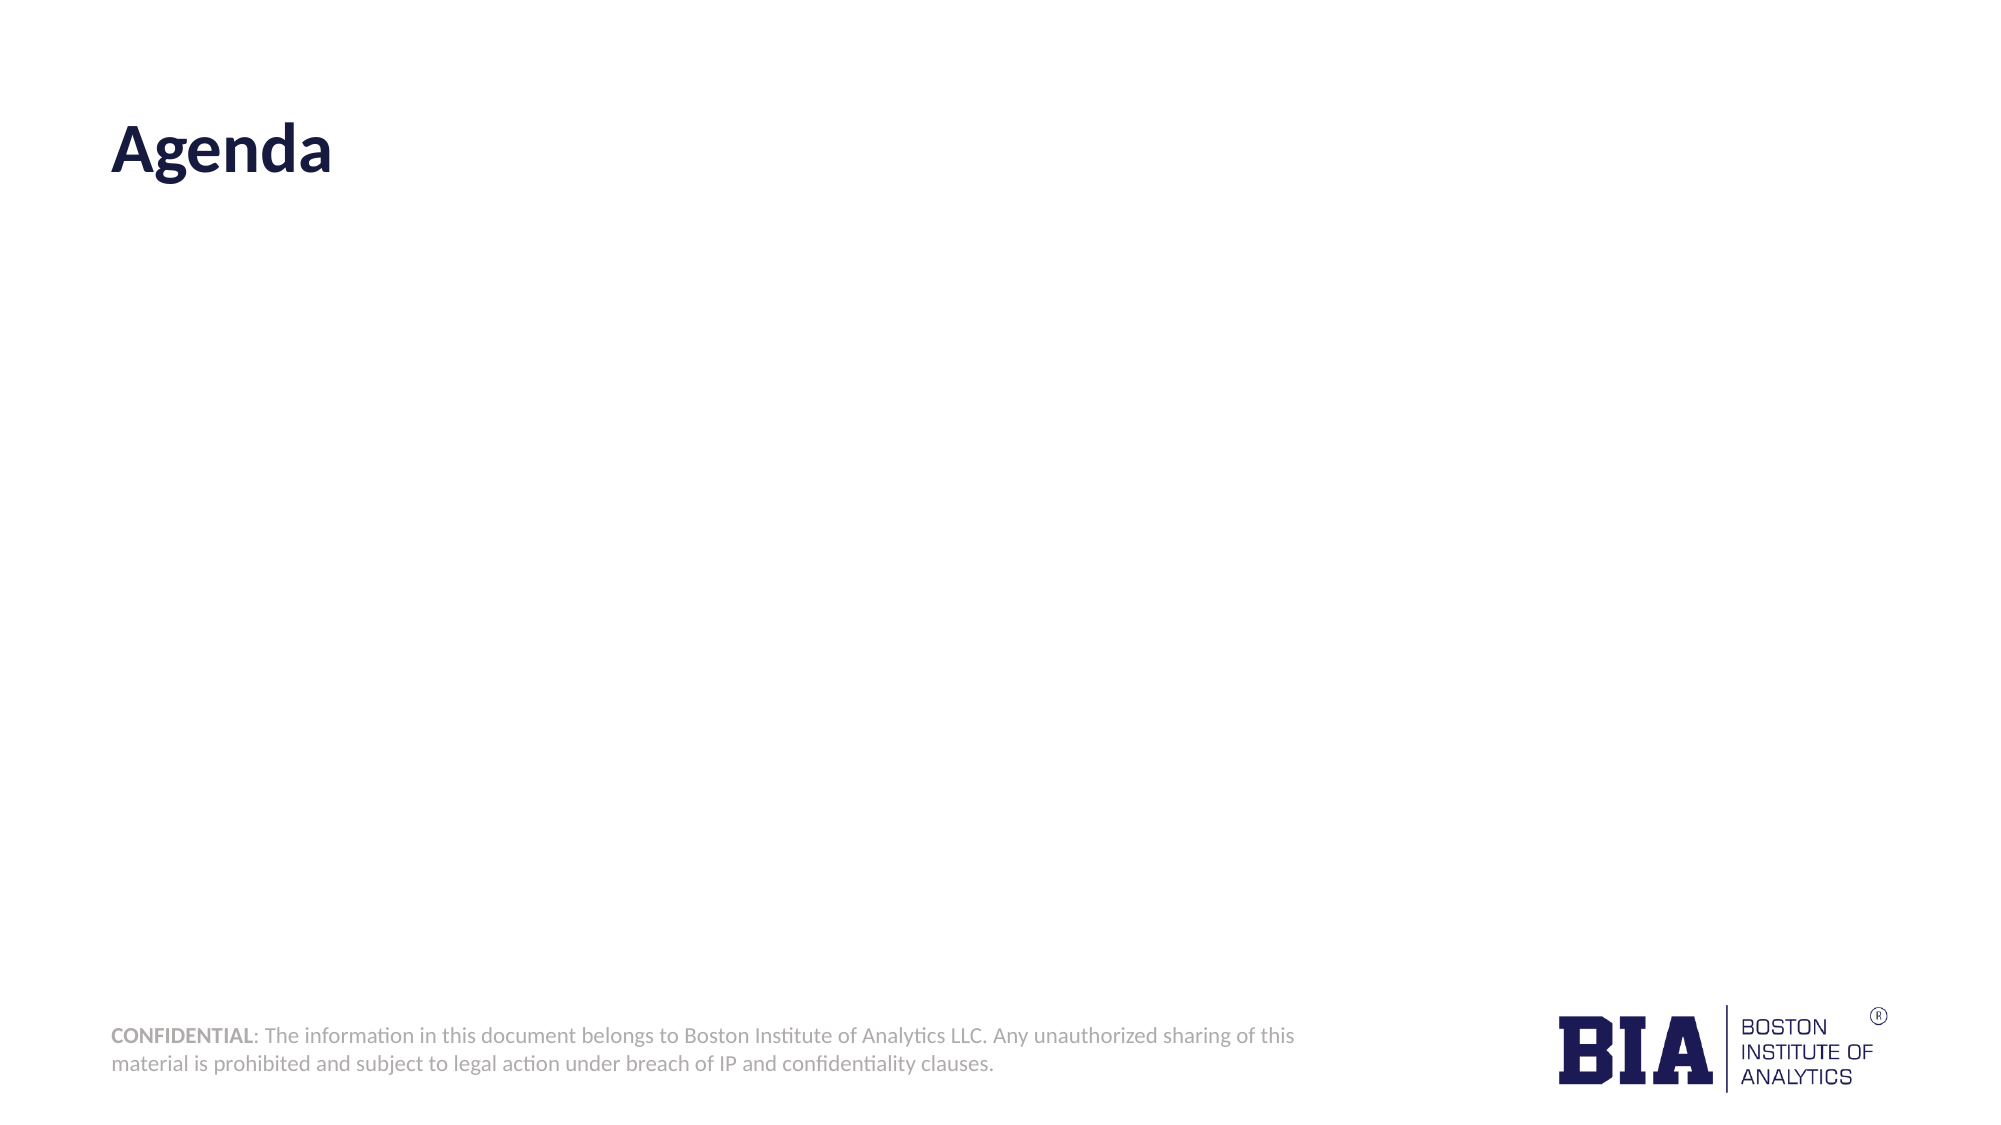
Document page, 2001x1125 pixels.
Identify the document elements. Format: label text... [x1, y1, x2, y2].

picture [1557, 1003, 1889, 1094]
title Agenda [111, 99, 1889, 200]
